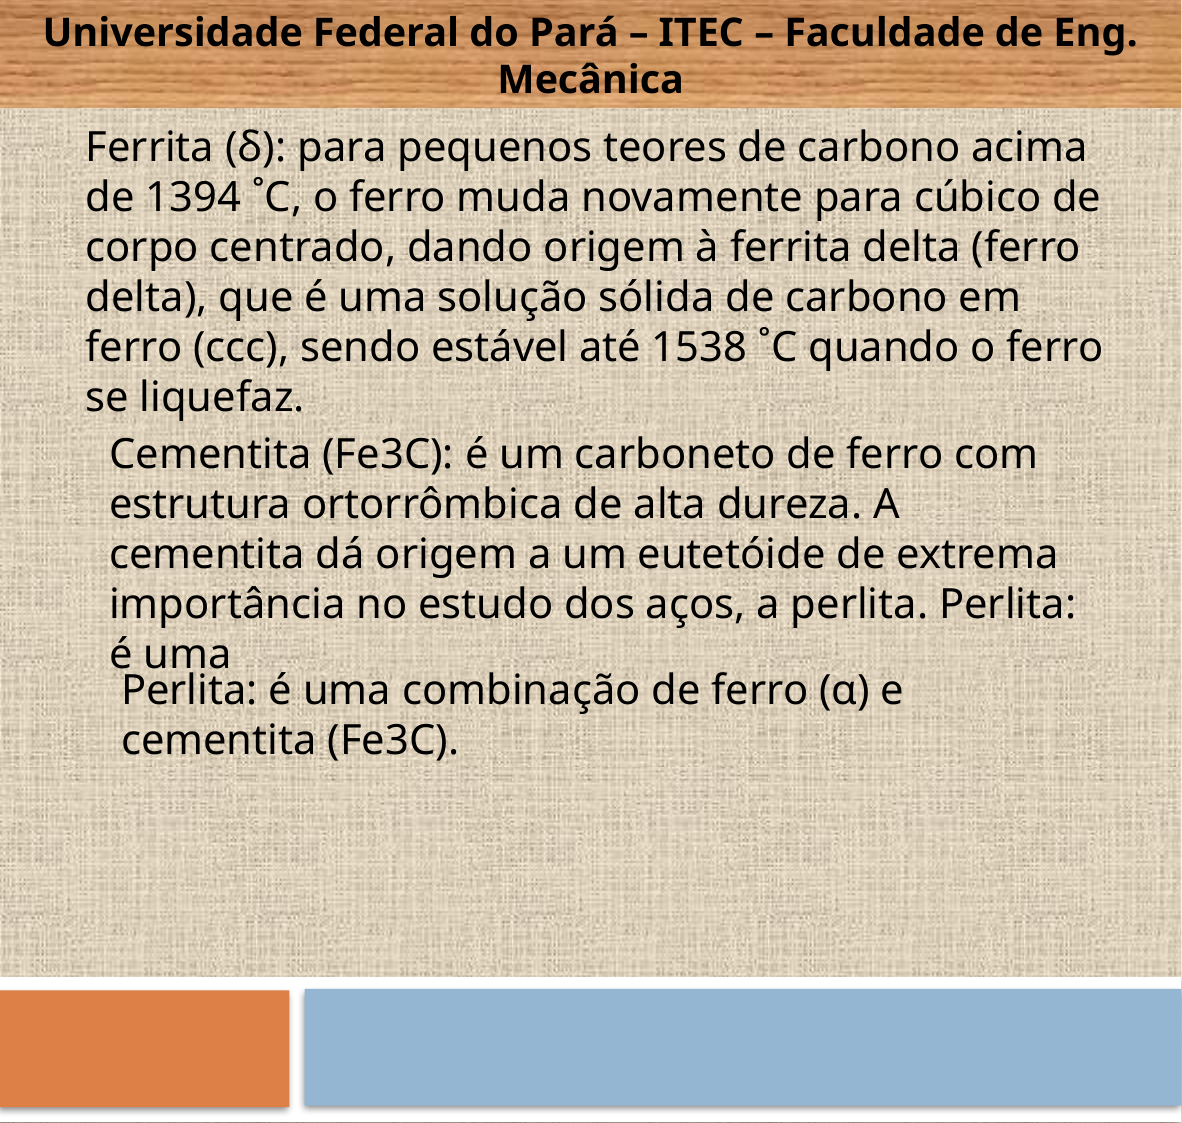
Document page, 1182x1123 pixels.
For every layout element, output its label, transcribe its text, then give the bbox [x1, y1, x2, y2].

text_box Ferrita (δ): para pequenos teores de carbono acima de 1394 ˚C, o ferro muda novamente para cúbico de corpo centrado, dando origem à ferrita delta (ferro delta), que é uma solução sólida de carbono em ferro (ccc), sendo estável até 1538 ˚C quando o ferro se liquefaz. [70, 112, 1134, 427]
picture [0, 108, 1182, 976]
text_box Universidade Federal do Pará – ITEC – Faculdade de Eng. Mecânica [0, 0, 1182, 108]
title Materiais metálicos [16, 108, 1174, 161]
text_box Perlita: é uma combinação de ferro (α) e cementita (Fe3C). [106, 655, 1063, 771]
text_box [11, 135, 1170, 975]
text_box Cementita (Fe3C): é um carboneto de ferro com estrutura ortorrômbica de alta dureza. A cementita dá origem a um eutetóide de extrema importância no estudo dos aços, a perlita. Perlita: é uma [94, 419, 1111, 685]
